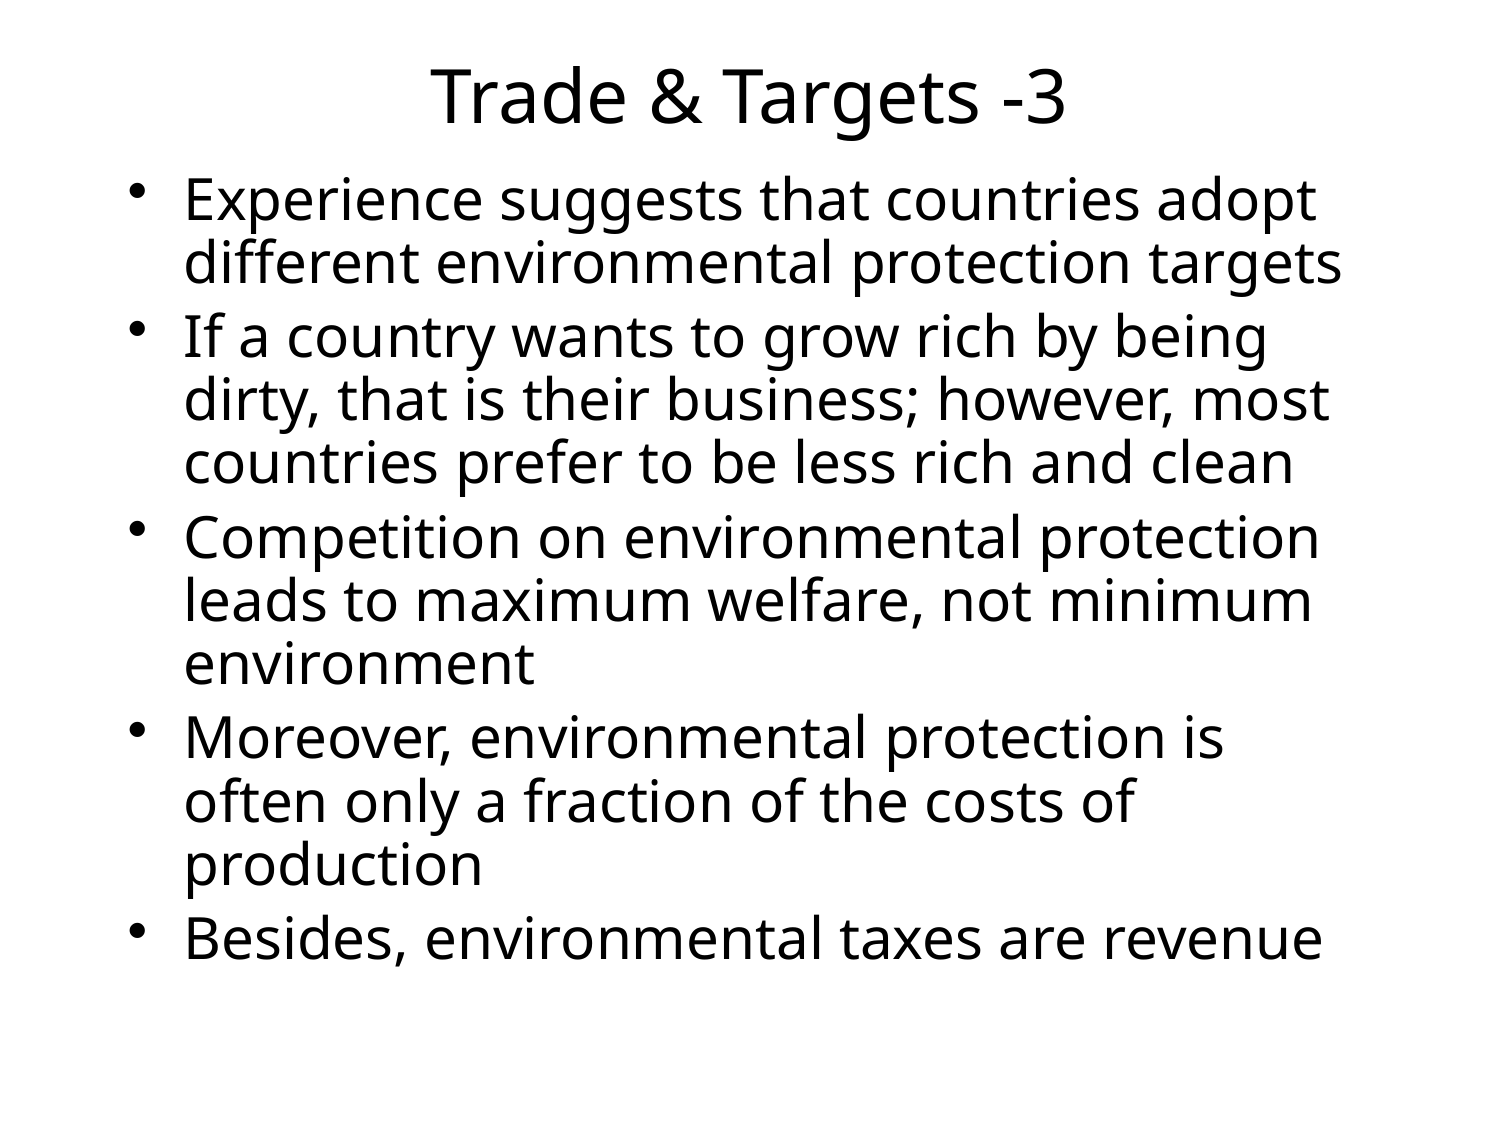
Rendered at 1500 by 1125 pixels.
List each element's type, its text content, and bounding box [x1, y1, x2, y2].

list Experience suggests that countries adopt different environmental protection targets If a country wants to grow rich by being dirty, that is their business; however, most countries prefer to be less rich and clean Competition on environmental protection leads to maximum welfare, not minimum environment Moreover, environmental protection is often only a fraction of the costs of production Besides, environmental taxes are revenue [112, 162, 1388, 838]
title Trade & Targets -3 [112, 0, 1388, 162]
